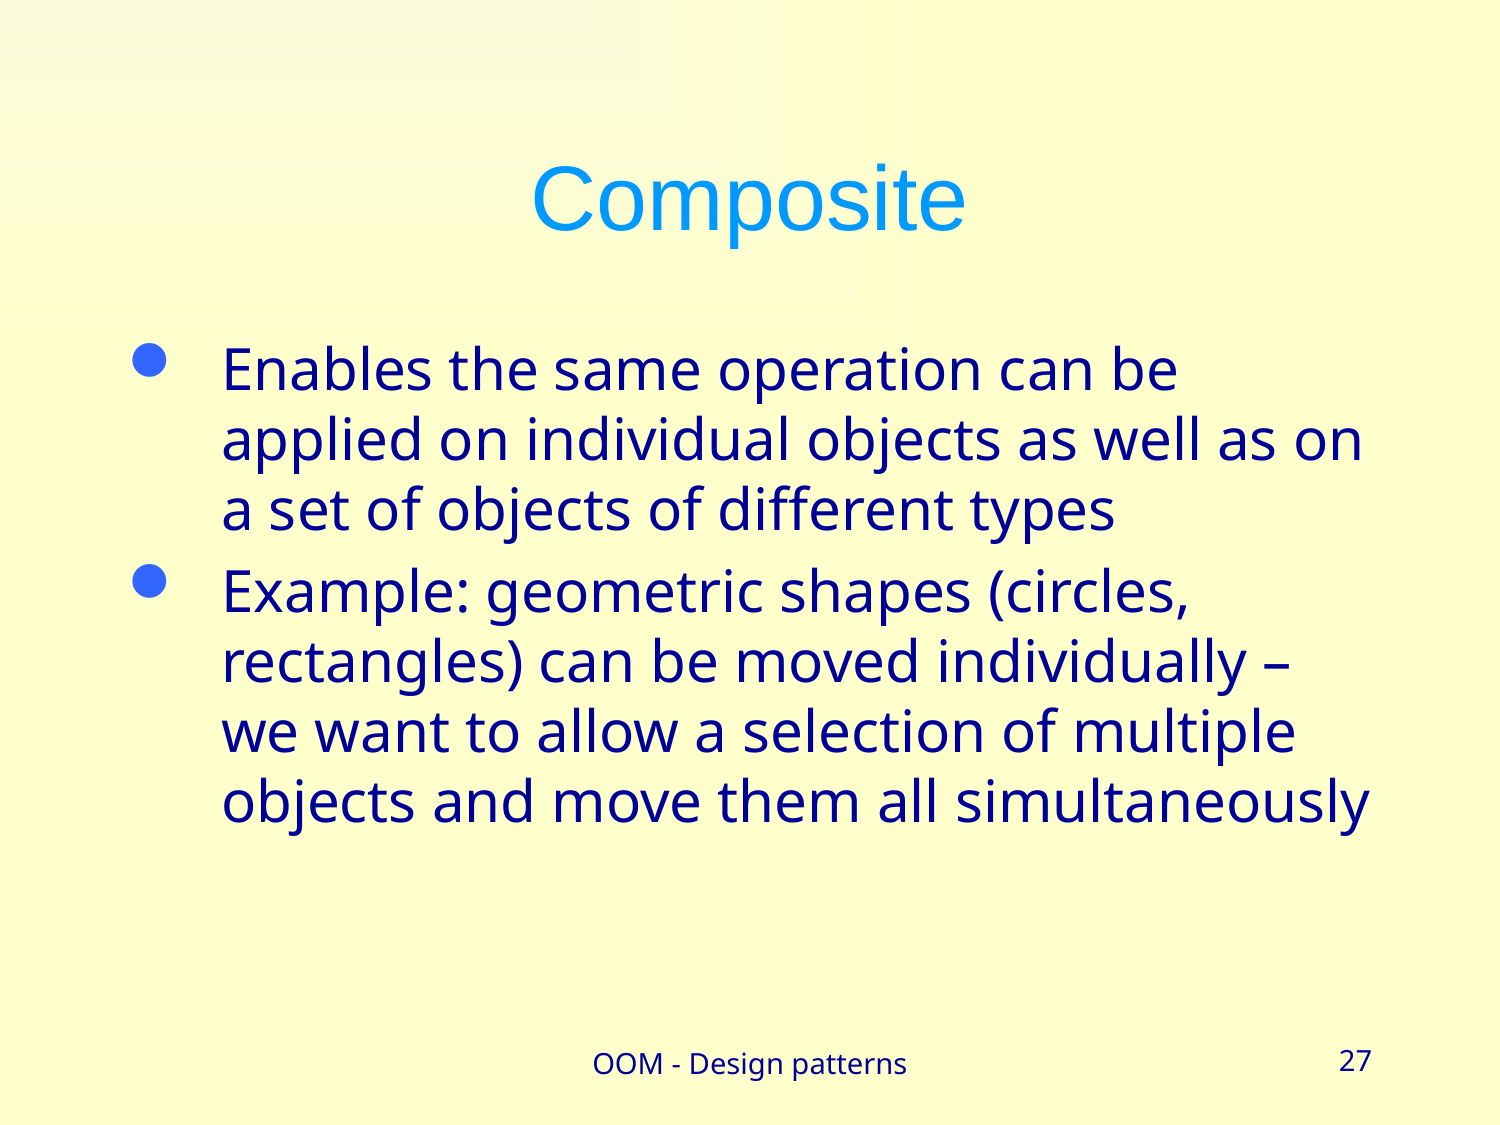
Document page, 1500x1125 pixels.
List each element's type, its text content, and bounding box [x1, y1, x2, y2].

footer OOM - Design patterns [512, 1024, 988, 1101]
list Enables the same operation can be applied on individual objects as well as on a set of objects of different types Example: geometric shapes (circles, rectangles) can be moved individually – we want to allow a selection of multiple objects and move them all simultaneously [112, 324, 1388, 1000]
title Composite [112, 99, 1388, 288]
slide_number 27 [1074, 1024, 1388, 1101]
